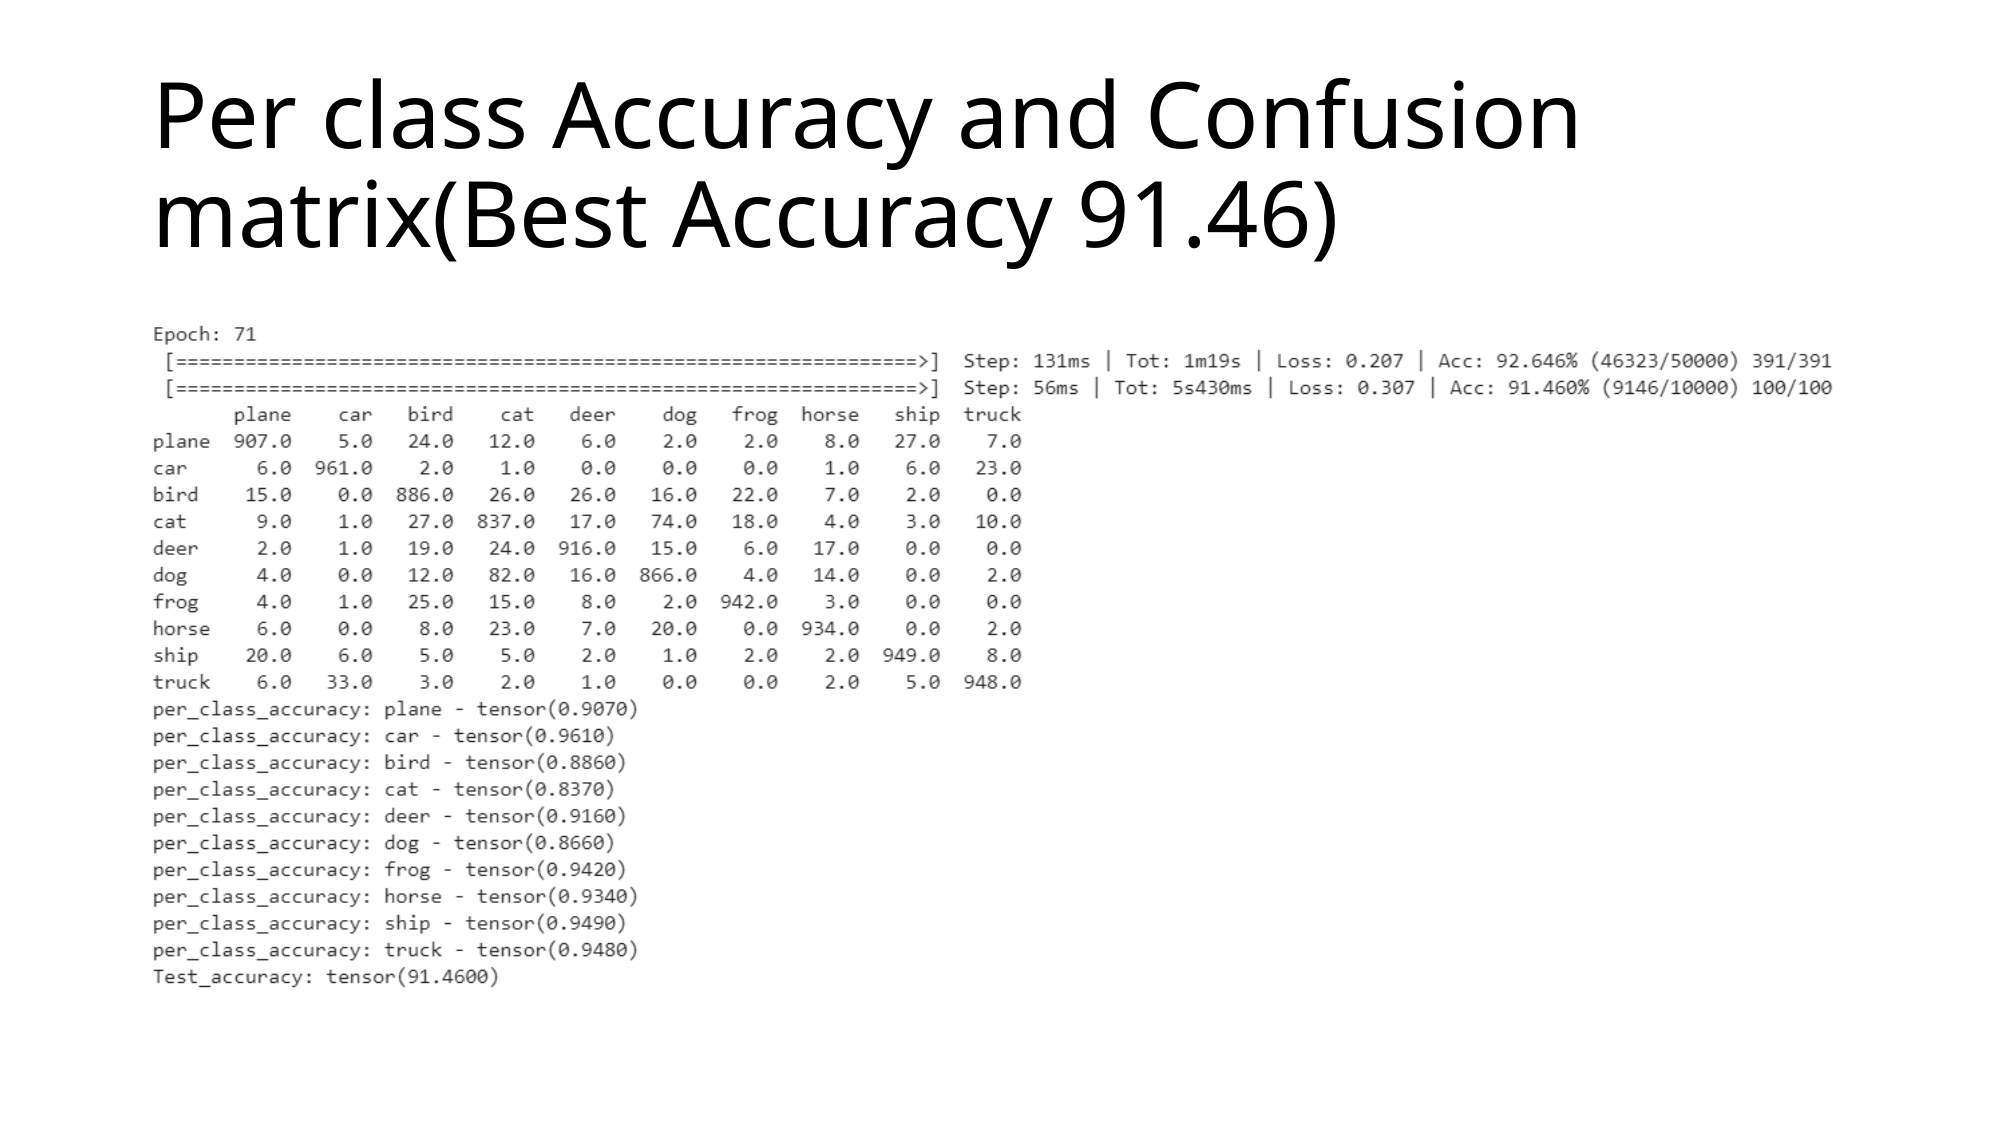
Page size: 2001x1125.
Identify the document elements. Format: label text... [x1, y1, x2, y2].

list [137, 310, 1863, 1003]
title Per class Accuracy and Confusion matrix(Best Accuracy 91.46) [137, 59, 1863, 278]
